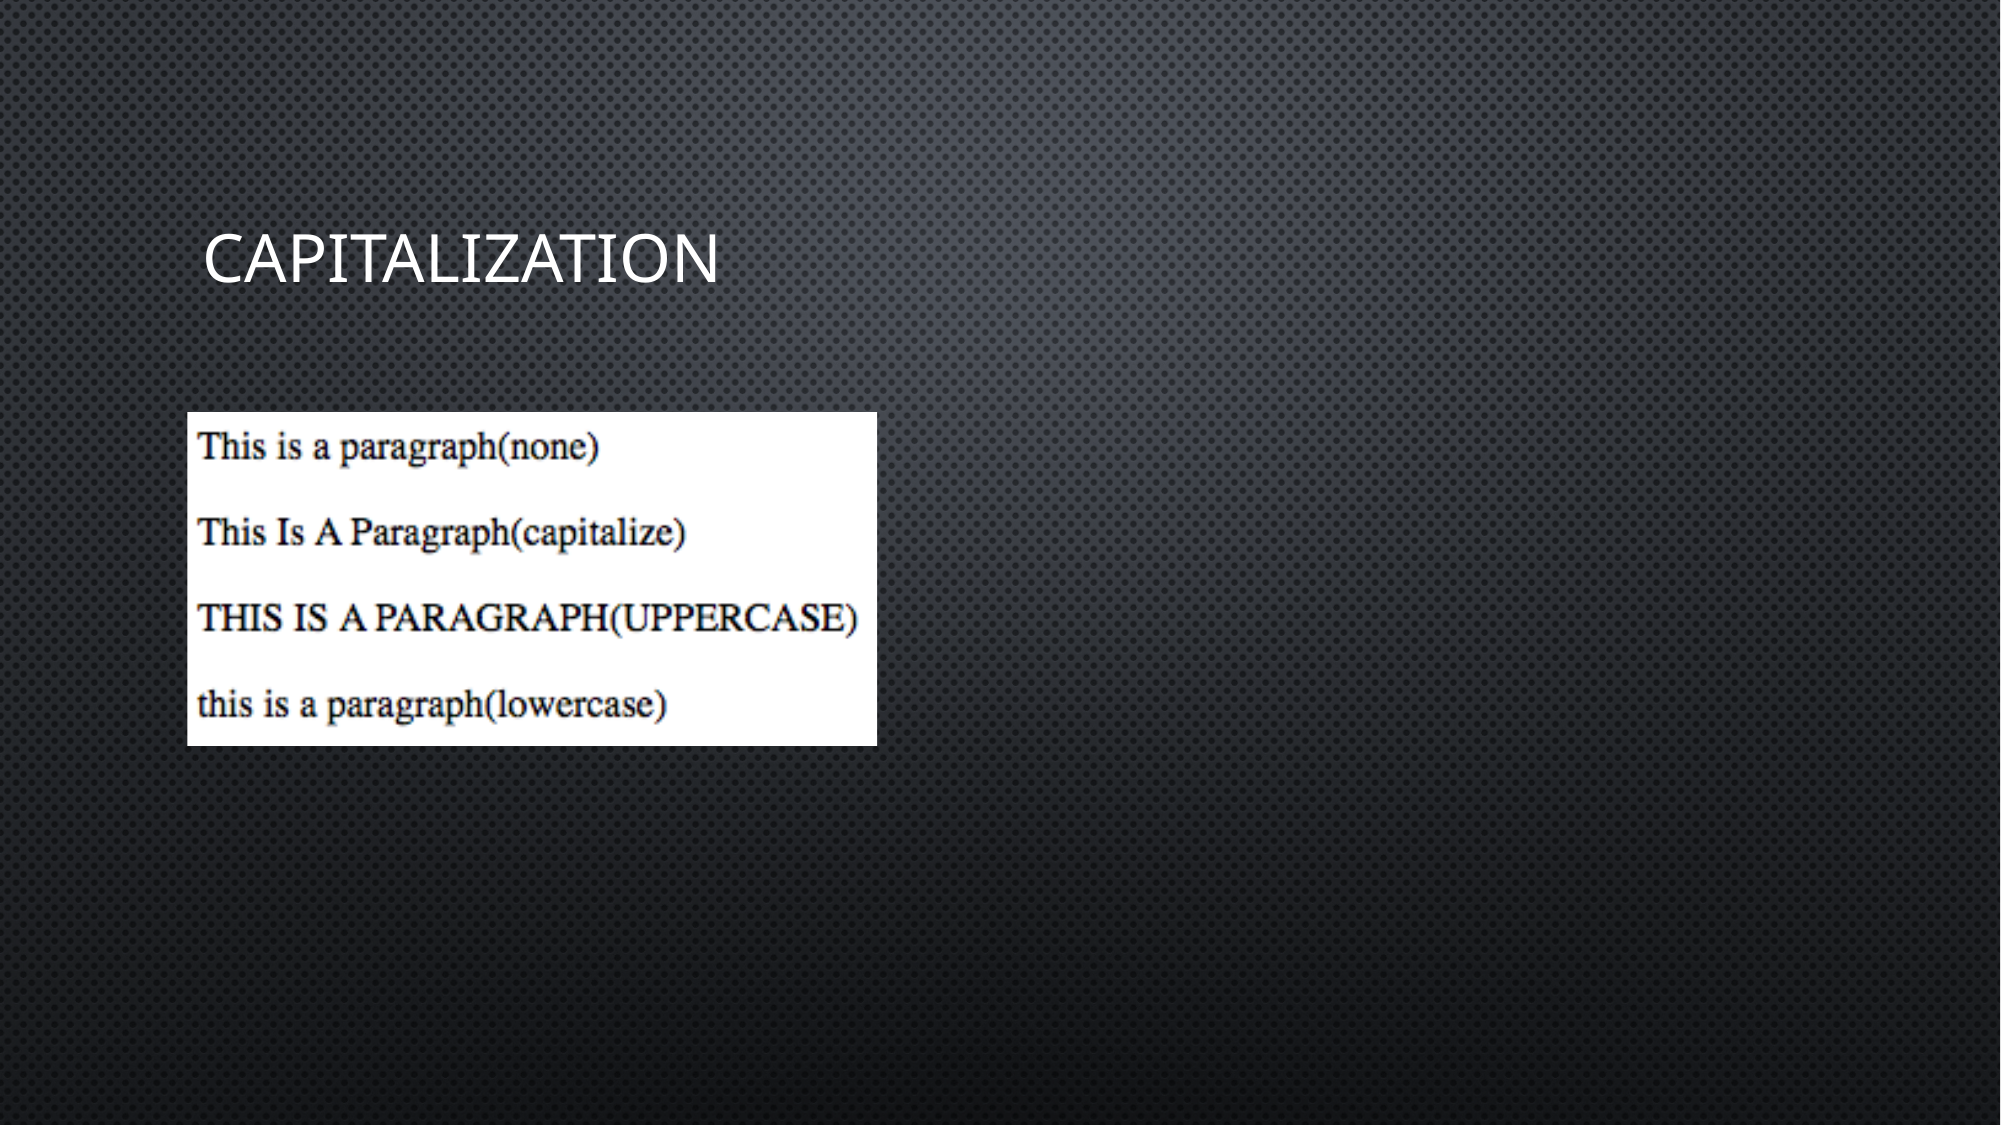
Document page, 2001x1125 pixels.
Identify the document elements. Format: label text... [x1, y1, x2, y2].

title Capitalization [187, 99, 1813, 413]
picture [186, 412, 878, 746]
